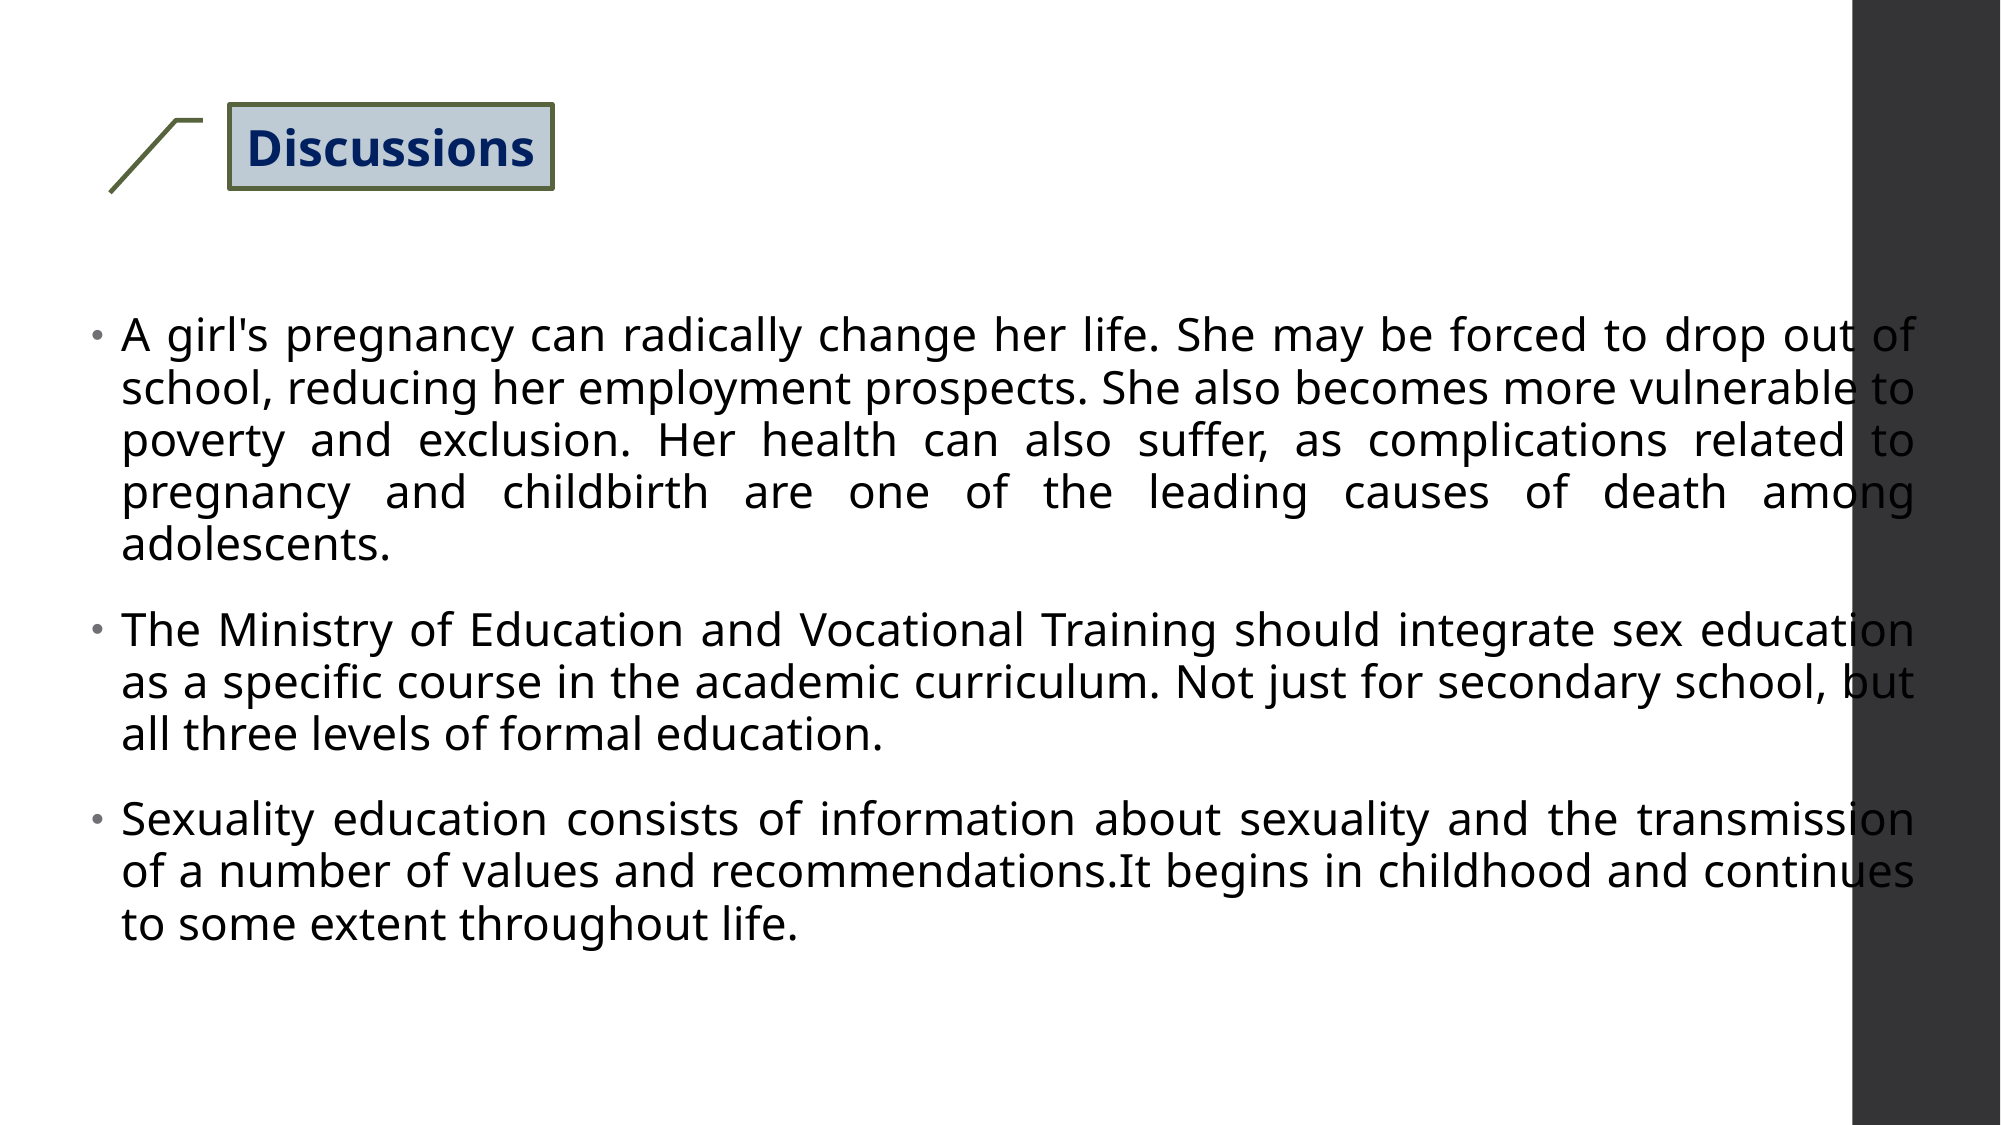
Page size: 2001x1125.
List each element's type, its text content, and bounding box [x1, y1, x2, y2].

text_box Discussions [229, 103, 553, 190]
list A girl's pregnancy can radically change her life. She may be forced to drop out of school, reducing her employment prospects. She also becomes more vulnerable to poverty and exclusion. Her health can also suffer, as complications related to pregnancy and childbirth are one of the leading causes of death among adolescents. The Ministry of Education and Vocational Training should integrate sex education as a specific course in the academic curriculum. Not just for secondary school, but all three levels of formal education. Sexuality education consists of information about sexuality and the transmission of a number of values and recommendations.It begins in childhood and continues to some extent throughout life. [76, 302, 1934, 1004]
text_box Discussions [109, 119, 203, 194]
